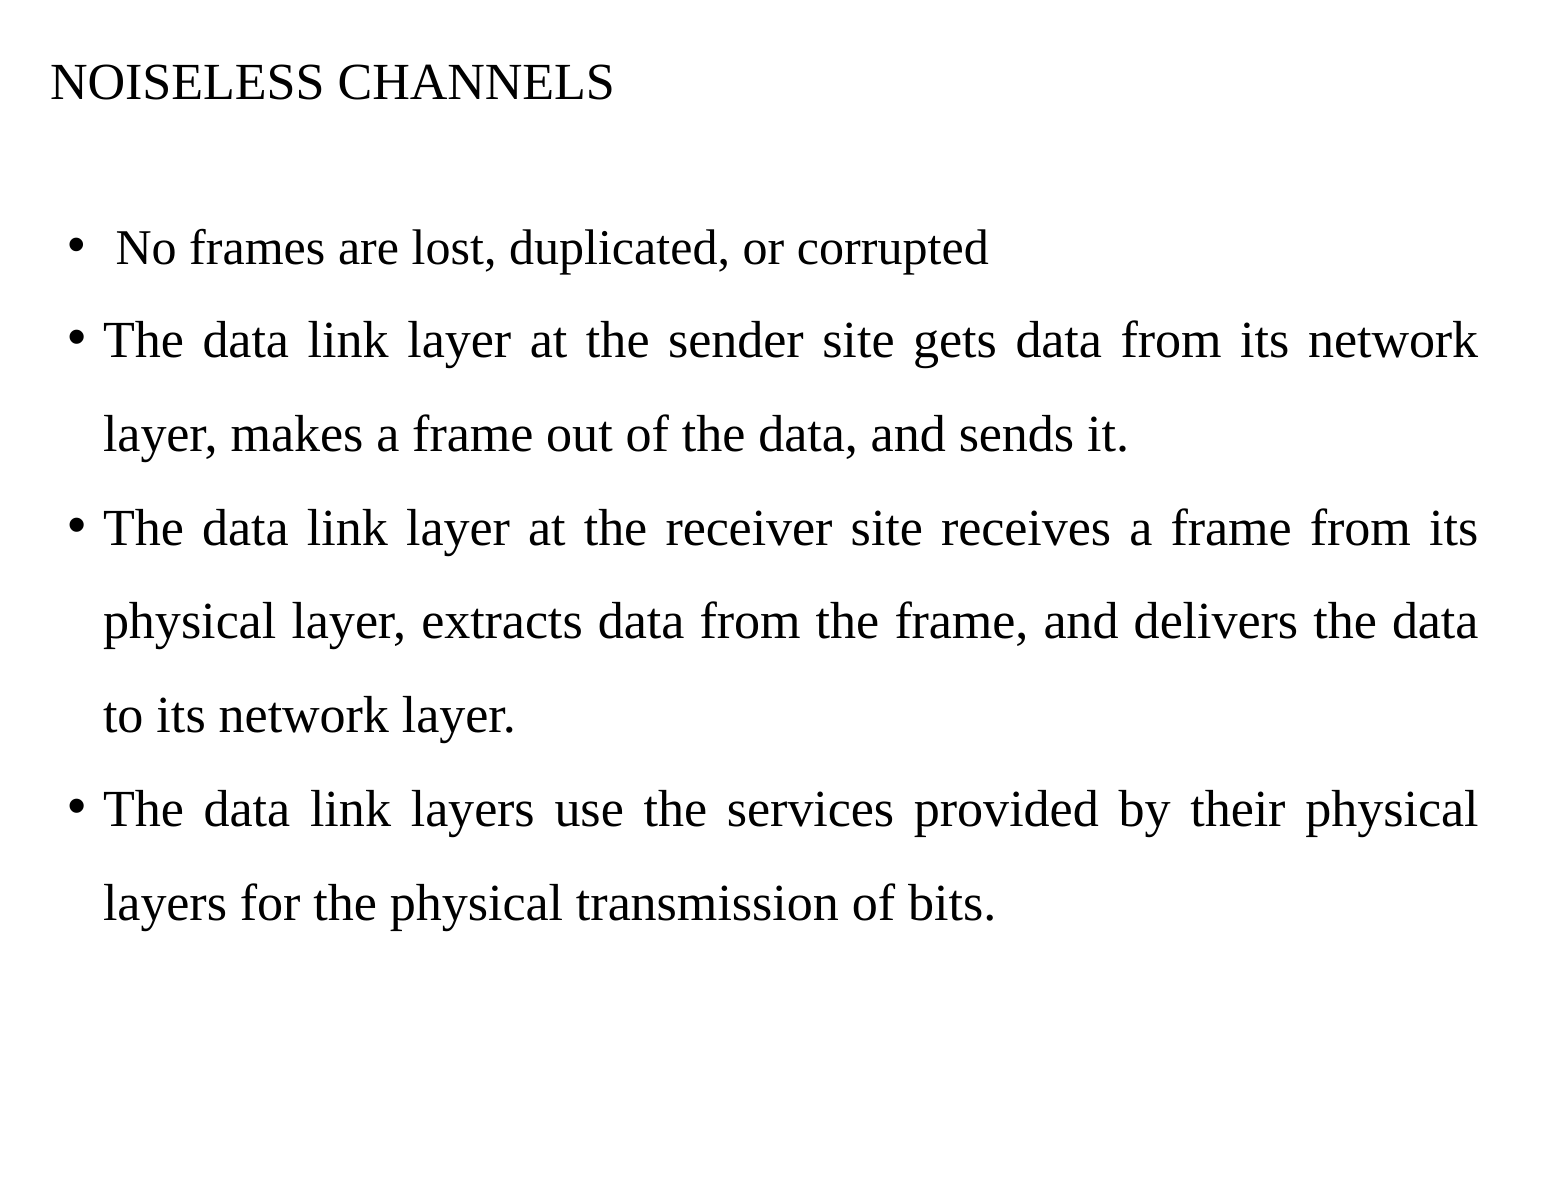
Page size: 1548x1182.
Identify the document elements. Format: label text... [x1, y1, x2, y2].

text_box No frames are lost, duplicated, or corrupted The data link layer at the sender site gets data from its network layer, makes a frame out of the data, and sends it. The data link layer at the receiver site receives a frame from its physical layer, extracts data from the frame, and delivers the data to its network layer. The data link layers use the services provided by their physical layers for the physical transmission of bits. [52, 177, 1495, 938]
text_box NOISELESS CHANNELS [35, 39, 1419, 117]
